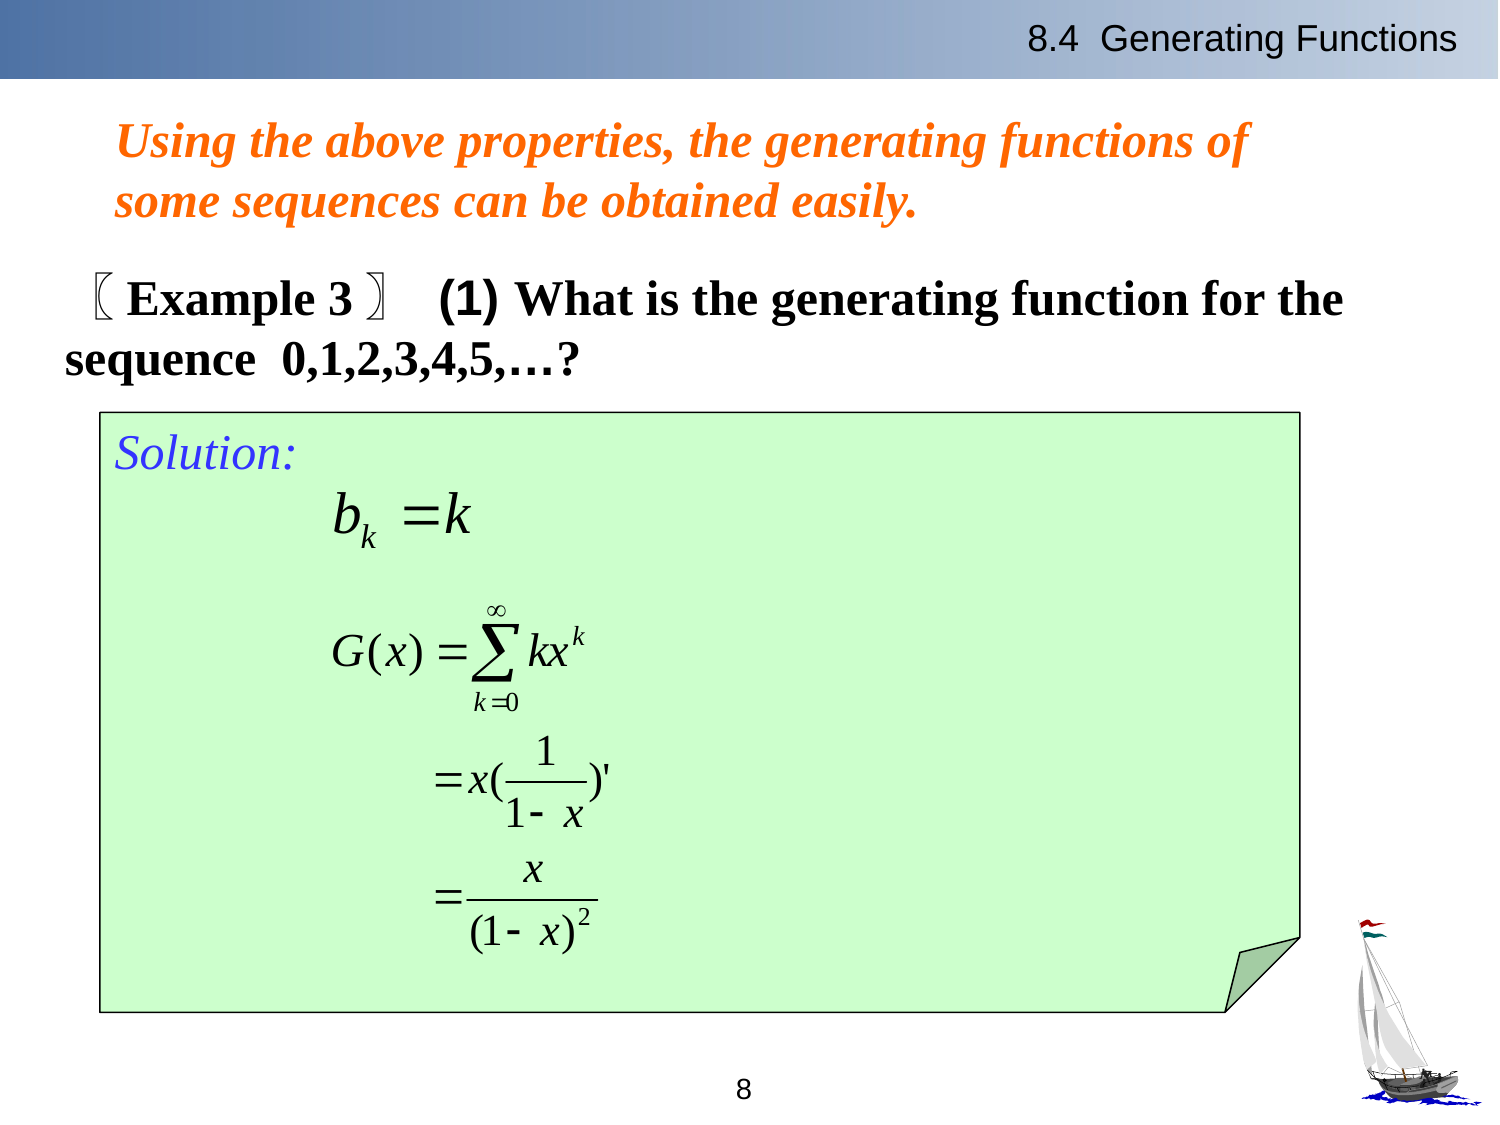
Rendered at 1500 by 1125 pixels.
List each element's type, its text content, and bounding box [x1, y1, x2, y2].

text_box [424, 840, 607, 963]
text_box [324, 587, 601, 722]
picture [0, 0, 1500, 79]
text_box Using the above properties, the generating functions of some sequences can be obtained easily. [24, 99, 1350, 235]
text_box Solution: [99, 412, 1300, 1013]
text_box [424, 722, 618, 838]
text_box 8.4 Generating Functions [1012, 6, 1500, 66]
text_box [324, 474, 488, 564]
slide_number 8 [666, 1049, 768, 1125]
text_box 〖Example 3〗 (1) What is the generating function for the sequence 0,1,2,3,4,5,…? [49, 258, 1400, 453]
